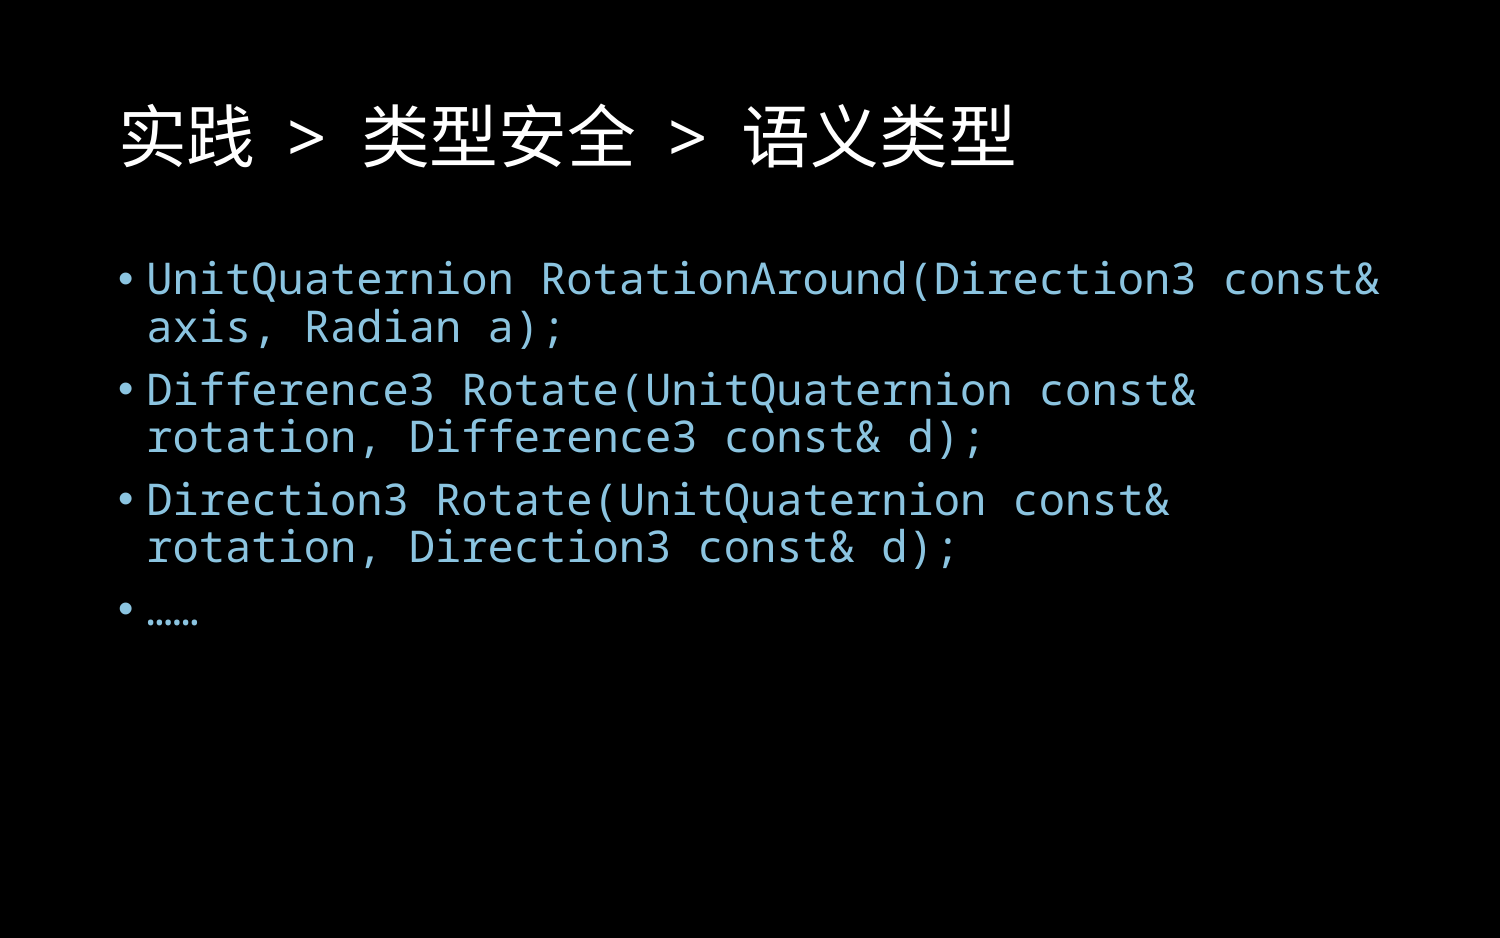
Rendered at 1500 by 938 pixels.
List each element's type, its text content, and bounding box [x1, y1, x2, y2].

list UnitQuaternion RotationAround(Direction3 const& axis, Radian a); Difference3 Rotate(UnitQuaternion const& rotation, Difference3 const& d); Direction3 Rotate(UnitQuaternion const& rotation, Direction3 const& d); …… [103, 249, 1397, 845]
title 实践 > 类型安全 > 语义类型 [103, 49, 1397, 232]
